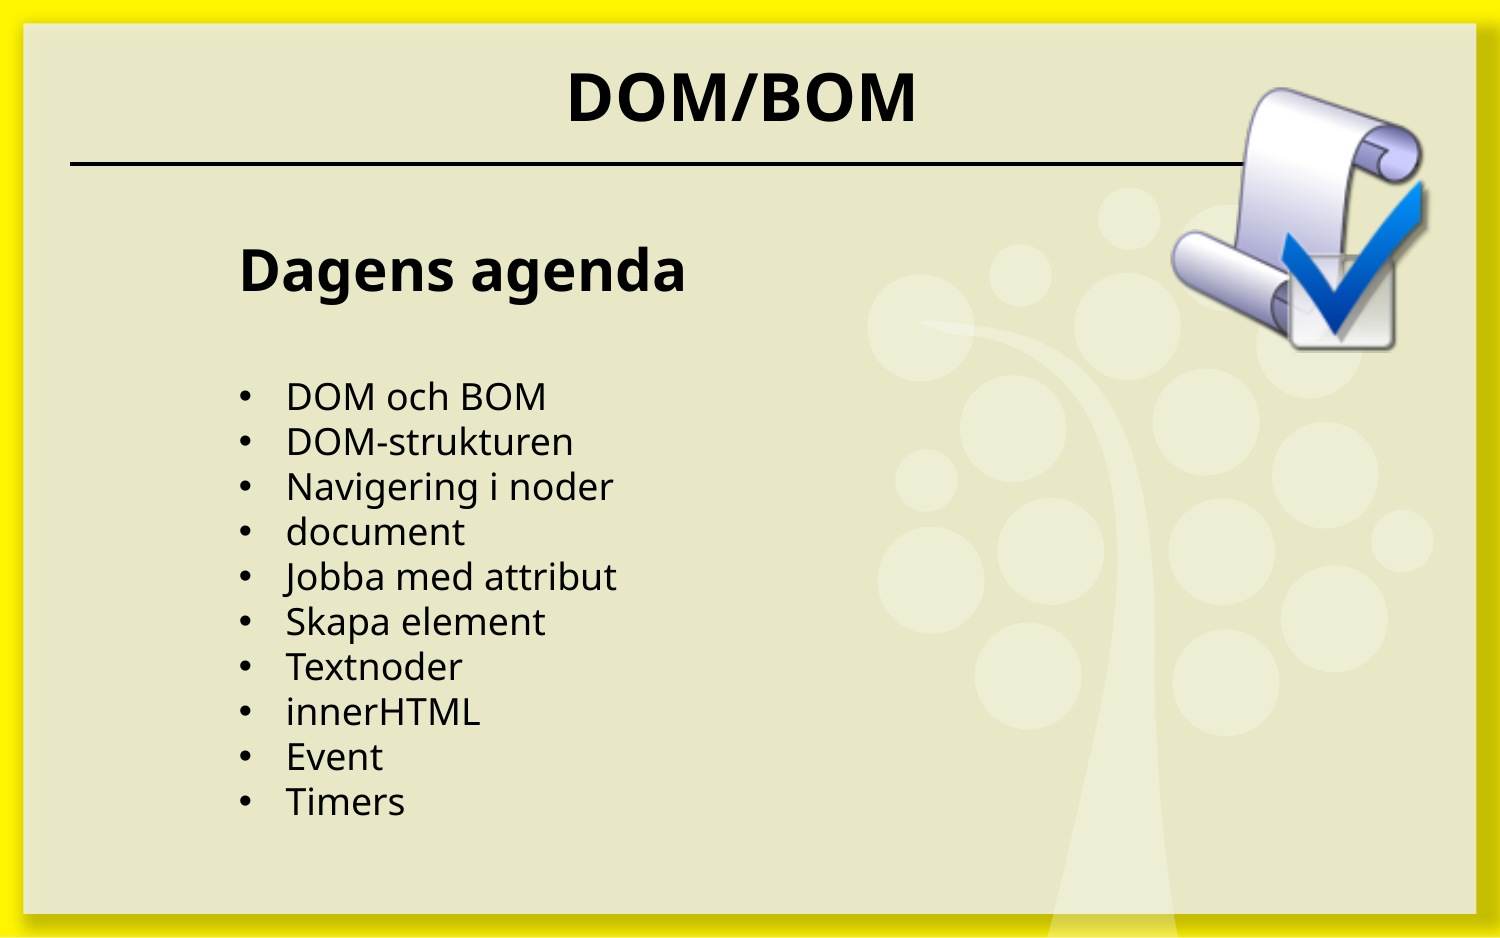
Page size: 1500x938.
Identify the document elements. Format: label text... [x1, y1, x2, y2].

text_box Dagens agenda DOM och BOM DOM-strukturen Navigering i noder document Jobba med attribut Skapa element Textnoder innerHTML Event Timers [223, 226, 703, 938]
picture [1163, 81, 1434, 353]
title DOM/BOM [105, 46, 1381, 174]
